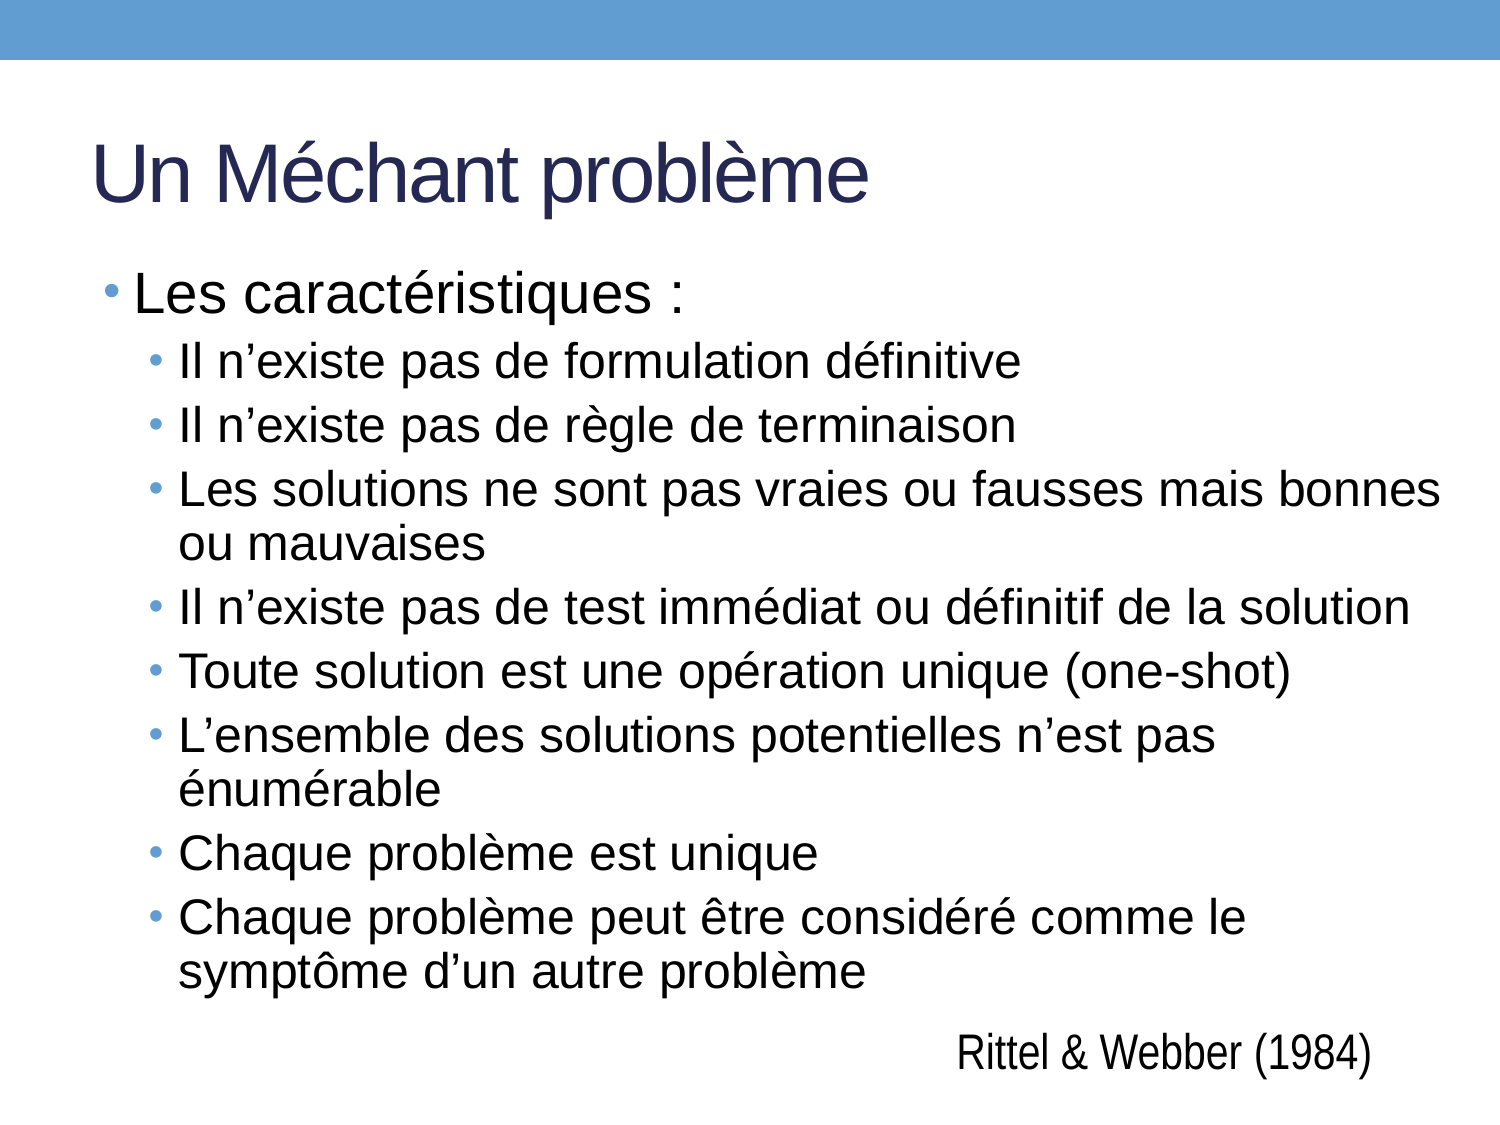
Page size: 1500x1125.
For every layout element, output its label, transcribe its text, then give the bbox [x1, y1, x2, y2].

list Les caractéristiques : Il n’existe pas de formulation définitive Il n’existe pas de règle de terminaison Les solutions ne sont pas vraies ou fausses mais bonnes ou mauvaises Il n’existe pas de test immédiat ou définitif de la solution Toute solution est une opération unique (one-shot) L’ensemble des solutions potentielles n’est pas énumérable Chaque problème est unique Chaque problème peut être considéré comme le symptôme d’un autre problème [88, 255, 1471, 990]
title Un Méchant problème [75, 87, 1425, 250]
text_box Rittel & Webber (1984) [612, 1012, 1388, 1088]
